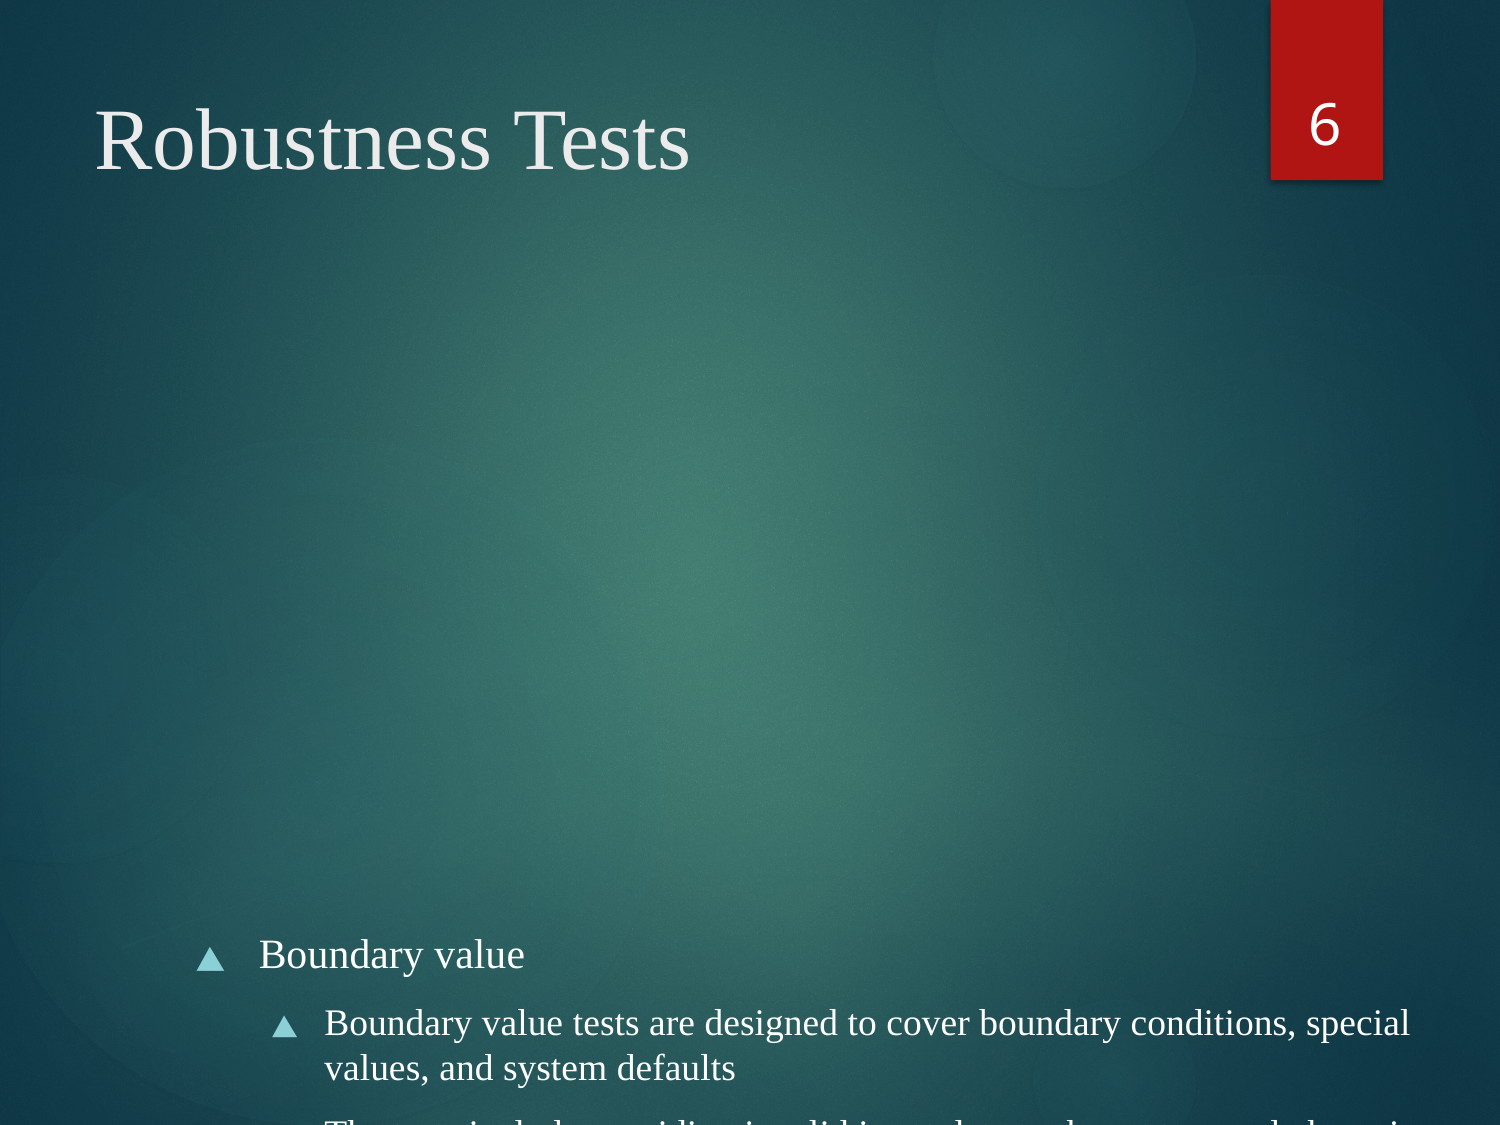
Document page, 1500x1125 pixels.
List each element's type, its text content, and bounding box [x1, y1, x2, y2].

slide_number 6 [1273, 48, 1378, 175]
list Boundary value Boundary value tests are designed to cover boundary conditions, special values, and system defaults The tests include providing invalid input data to the system and observing how the system reacts to the invalid input. Power cycling Power cycling tests are executed to ensure that, when there is a power glitch in a deployment environment, the system can recover from the glitch to be back in normal operation after power is restored On-line insertion and removal On-line Insertion and Removal (OIR) tests are designed to ensure that on-line insertion and removal of modules, incurred during both idle and heavy load operations, are gracefully handled and recovered [187, 189, 1500, 1125]
title Robustness Tests [79, 74, 1237, 304]
